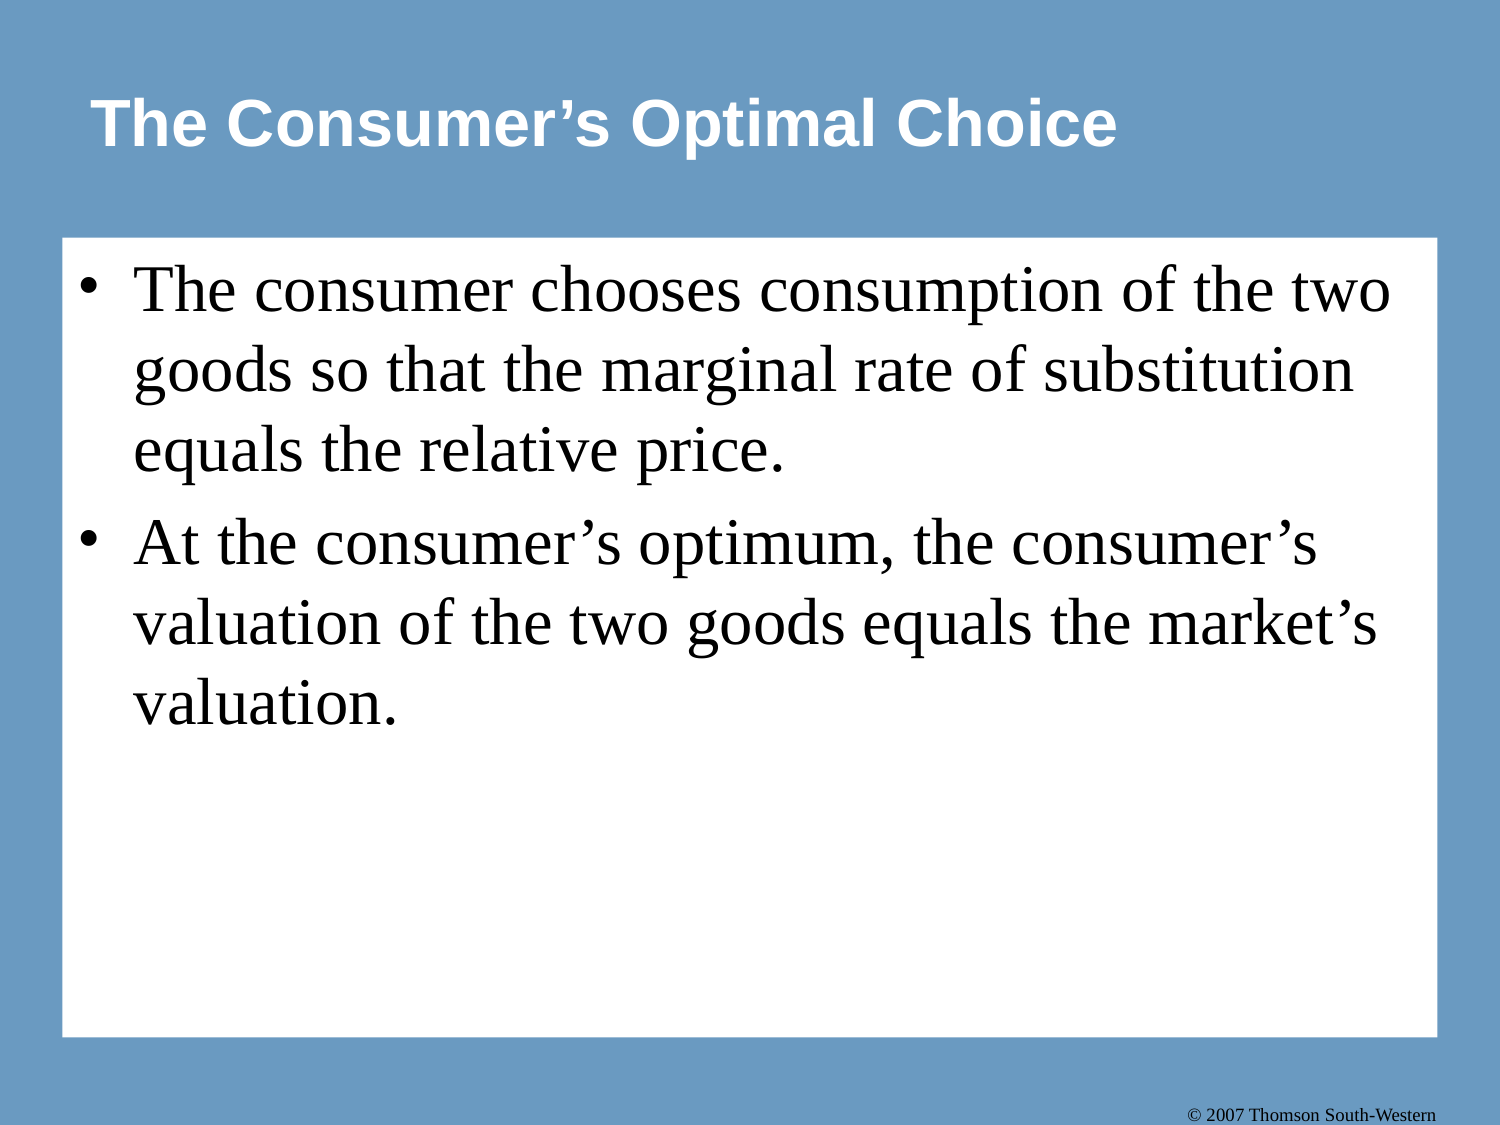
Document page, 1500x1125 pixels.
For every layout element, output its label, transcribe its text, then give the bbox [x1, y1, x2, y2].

list The consumer chooses consumption of the two goods so that the marginal rate of substitution equals the relative price. At the consumer’s optimum, the consumer’s valuation of the two goods equals the market’s valuation. [62, 237, 1438, 1038]
title The Consumer’s Optimal Choice [75, 24, 1450, 225]
